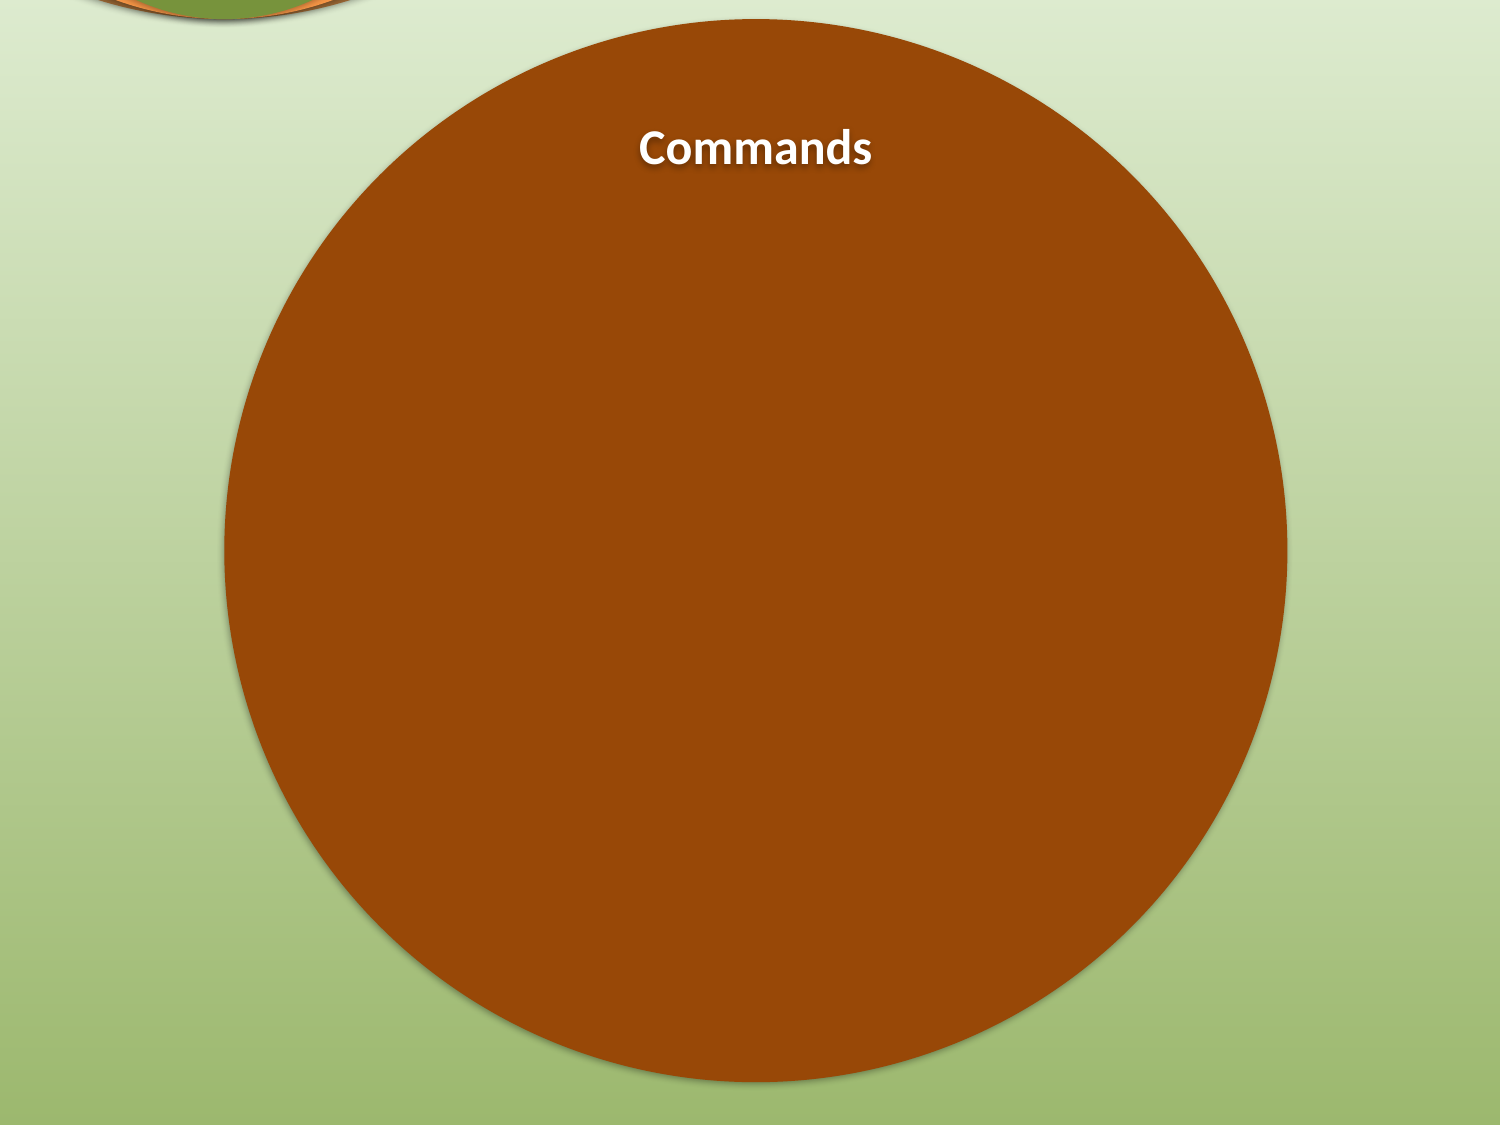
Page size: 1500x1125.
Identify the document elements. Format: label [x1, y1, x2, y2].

text_box [29, 18, 1483, 1083]
